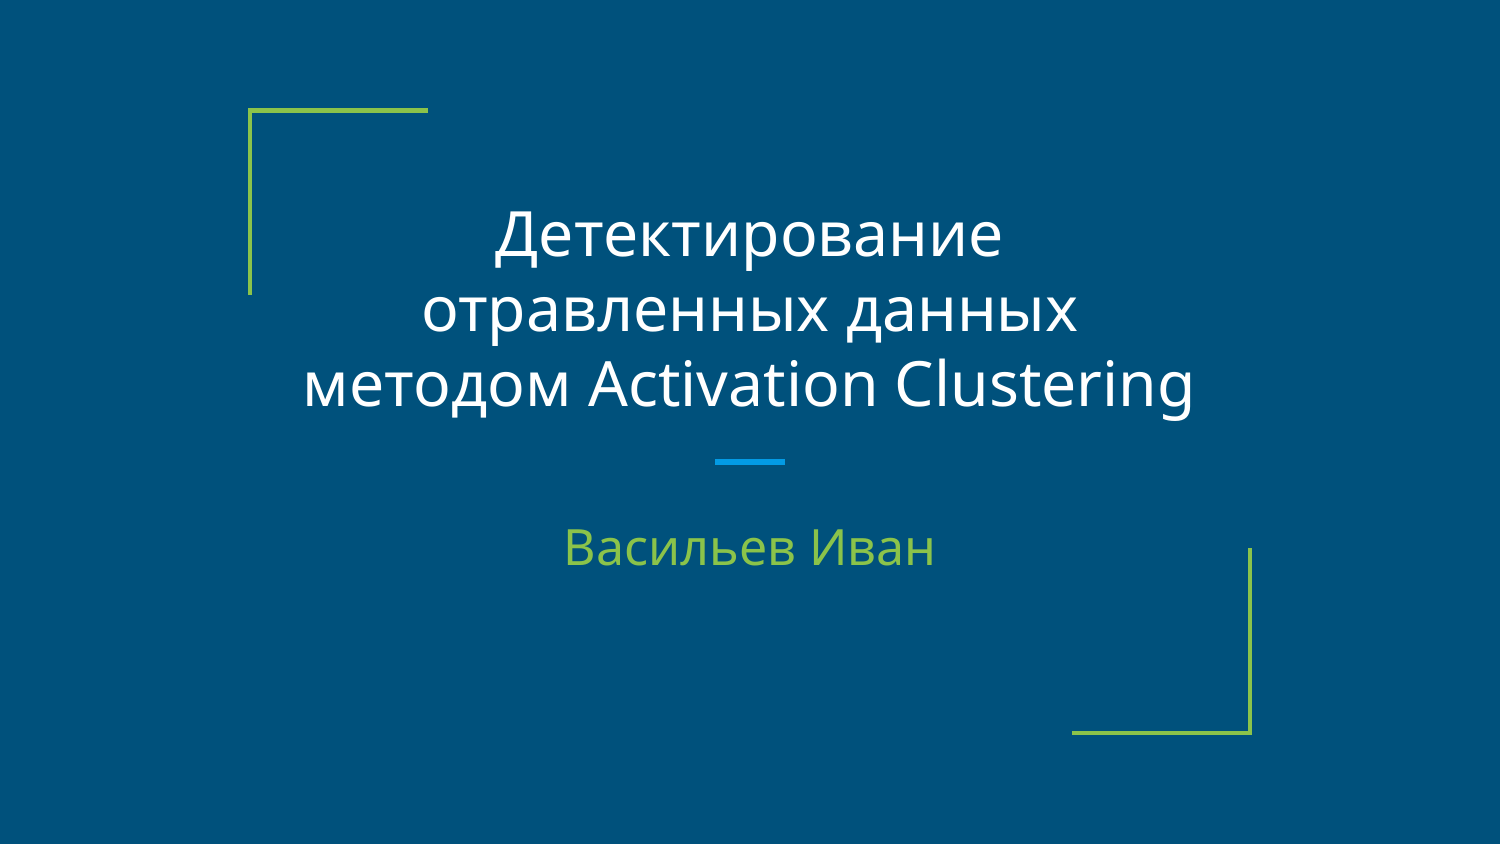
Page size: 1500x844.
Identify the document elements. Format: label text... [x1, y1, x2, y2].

title Детектирование отравленных данных методом Activation Clustering [275, 195, 1225, 435]
subtitle Васильев Иван [275, 500, 1225, 650]
